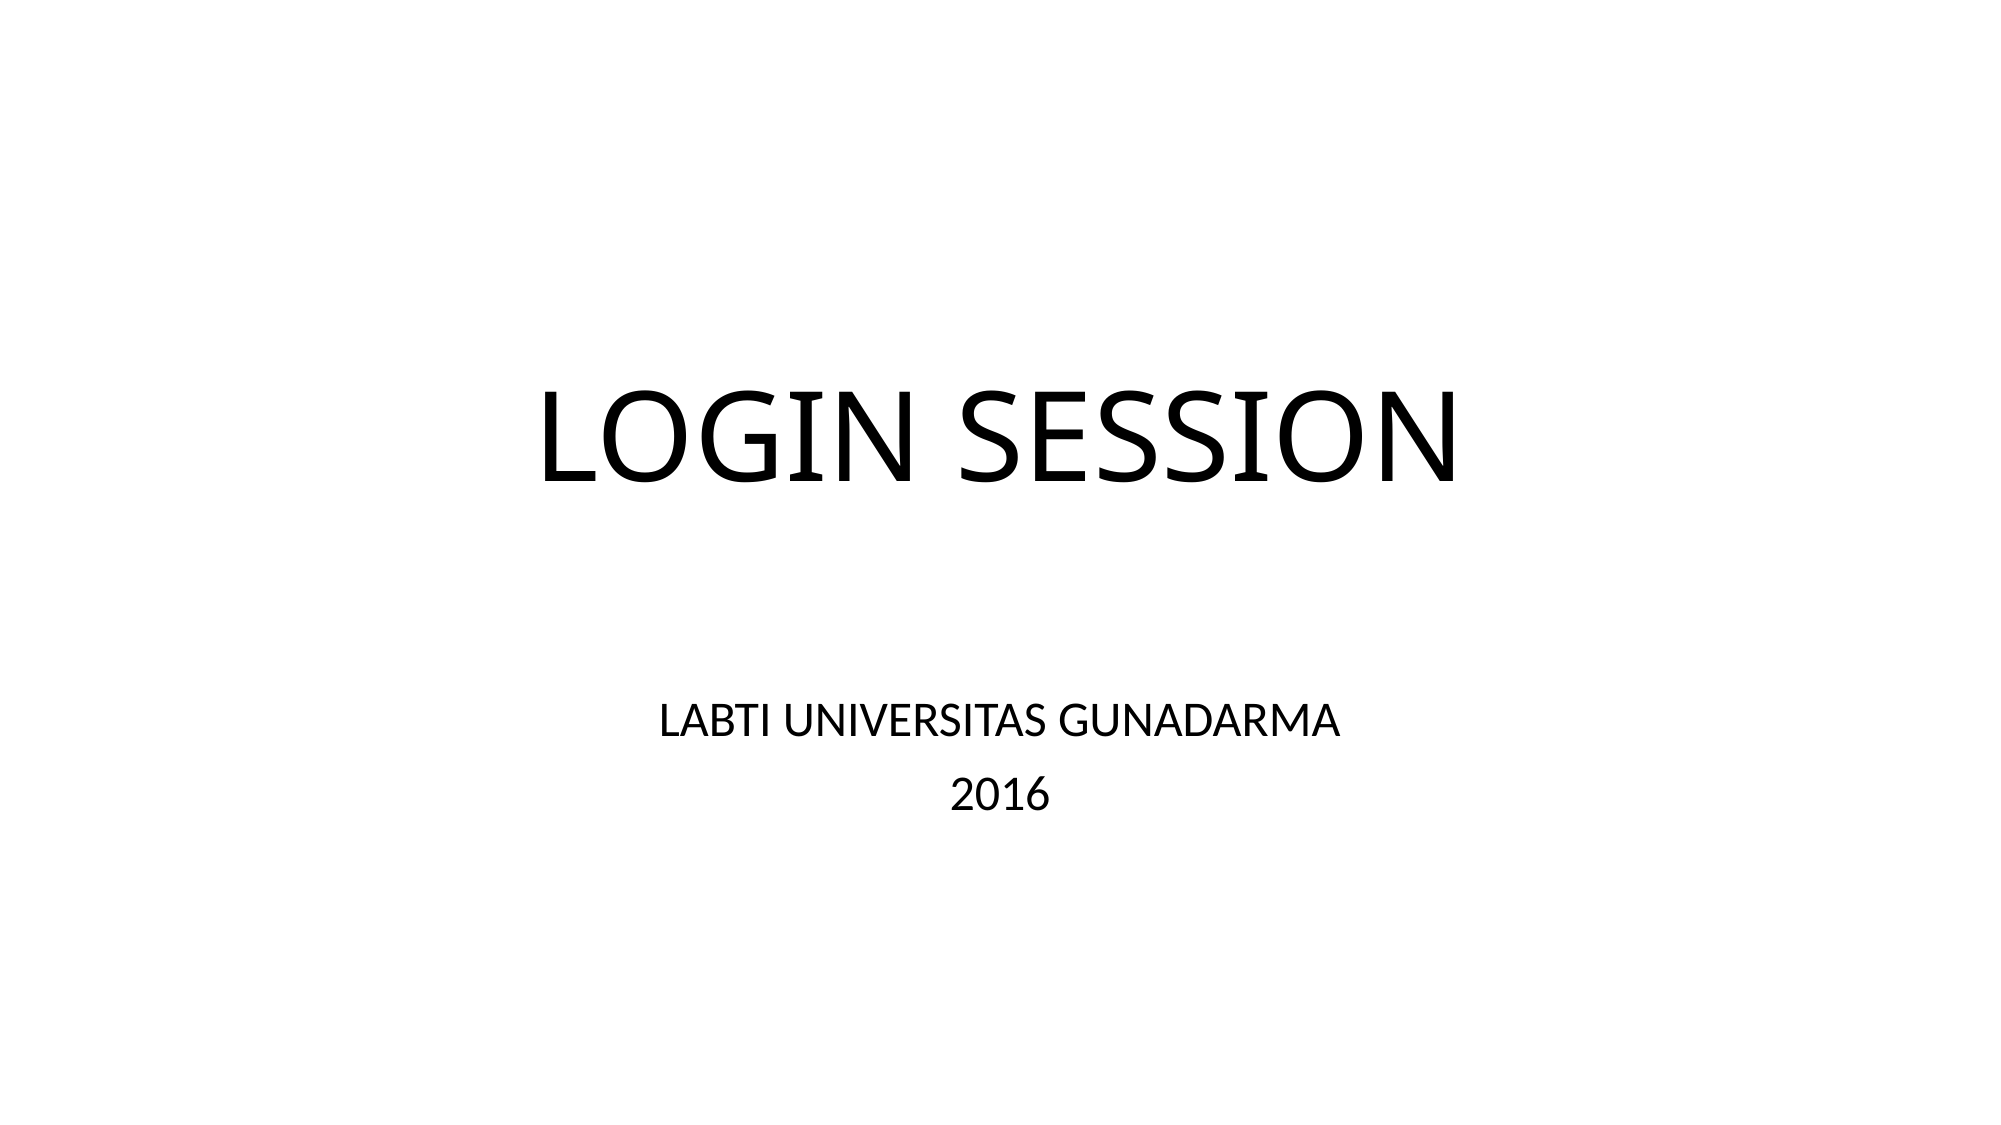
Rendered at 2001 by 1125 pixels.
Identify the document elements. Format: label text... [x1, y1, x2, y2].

title LOGIN SESSION [497, 194, 1503, 516]
subtitle LABTI UNIVERSITAS GUNADARMA 2016 [553, 685, 1447, 849]
